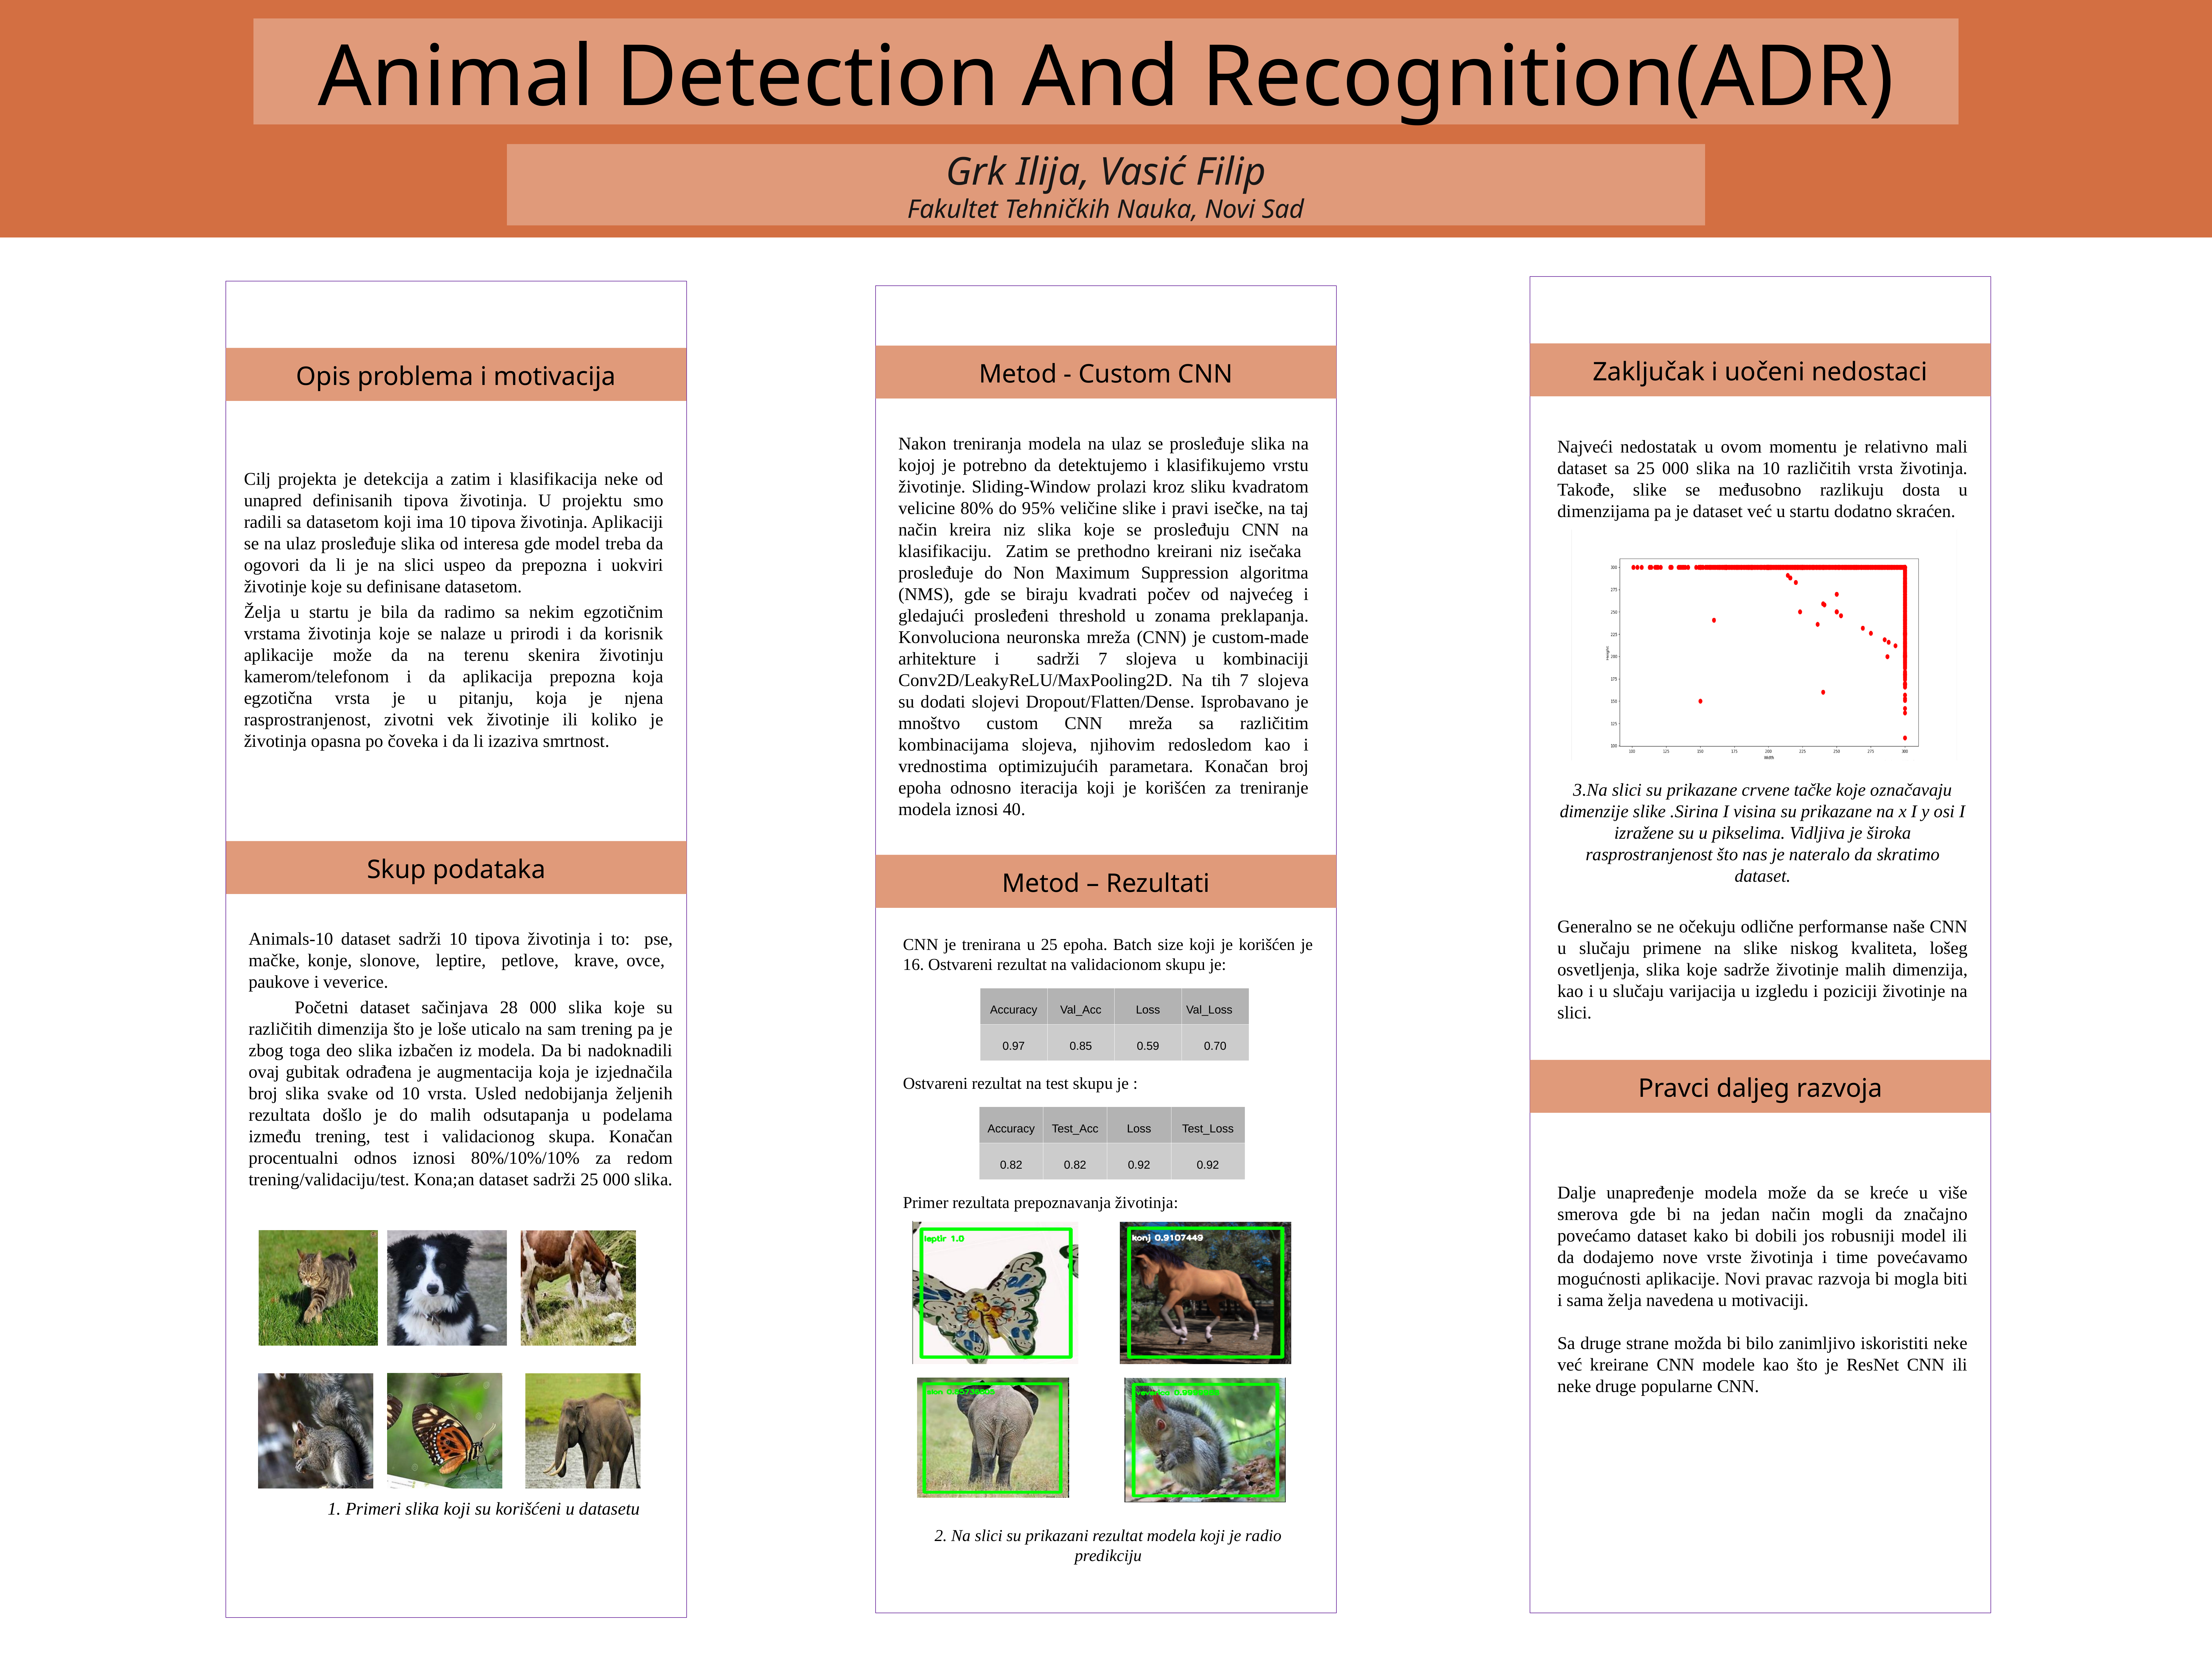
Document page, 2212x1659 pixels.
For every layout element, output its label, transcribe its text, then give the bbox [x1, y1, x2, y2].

picture [1120, 1222, 1291, 1364]
table_cell 0.92 [1107, 1143, 1171, 1179]
text_box Opis problema i motivacija [226, 348, 687, 401]
table_header Loss [1107, 1107, 1171, 1143]
picture [1571, 530, 1957, 761]
table_header Accuracy [979, 1107, 1043, 1143]
table_cell 0.59 [1115, 1025, 1182, 1061]
text_box Najveći nedostatak u ovom momentu je relativno mali dataset sa 25 000 slika na 10 različitih vrsta životinja. Takođe, slike se međusobno razlikuju dosta u dimenzijama pa je dataset već u startu dodatno skraćen. 3.Na slici su prikazane crvene tačke koje označavaju dimenzije slike .Sirina I visina su prikazane na x I y osi I izražene su u pikselima. Vidljiva je široka rasprostranjenost što nas je nateralo da skratimo dataset. Generalno se ne očekuju odlične performanse naše CNN u slučaju primene na slike niskog kvaliteta, lošeg osvetljenja, slika koje sadrže životinje malih dimenzija, kao i u slučaju varijacija u izgledu i poziciji životinje na slici. [1553, 432, 1973, 1025]
table_header Val_Loss [1182, 988, 1249, 1024]
table_cell 0.70 [1182, 1025, 1249, 1061]
picture [259, 1230, 378, 1346]
picture [917, 1378, 1069, 1498]
picture [0, 0, 2212, 237]
picture [1124, 1378, 1286, 1503]
table_cell 0.82 [1043, 1143, 1107, 1179]
table_header Loss [1115, 988, 1182, 1024]
text_box [226, 281, 687, 348]
table_header Accuracy [980, 988, 1047, 1024]
picture [258, 1373, 374, 1489]
text_box [1530, 1113, 1991, 1613]
text_box Zaključak i uočeni nedostaci [1530, 343, 1991, 396]
table_cell 0.82 [979, 1143, 1043, 1179]
text_box Pravci daljeg razvoja [1530, 1060, 1991, 1113]
text_box Cilj projekta je detekcija a zatim i klasifikacija neke od unapred definisanih tipova životinja. U projektu smo radili sa datasetom koji ima 10 tipova životinja. Aplikaciji se na ulaz prosleđuje slika od interesa gde model treba da ogovori da li je na slici uspeo da prepozna i uokviri životinje koje su definisane datasetom. Želja u startu je bila da radimo sa nekim egzotičnim vrstama životinja koje se nalaze u prirodi i da korisnik aplikacije može da na terenu skenira životinju kamerom/telefonom i da aplikacija prepozna koja egzotična vrsta je u pitanju, koja je njena rasprostranjenost, zivotni vek životinje ili koliko je životinja opasna po čoveka i da li izaziva smrtnost. [239, 447, 668, 753]
picture [525, 1373, 641, 1489]
text_box Metod – Rezultati [876, 855, 1336, 908]
table_header Test_Acc [1043, 1107, 1107, 1143]
table_header Val_Acc [1048, 988, 1114, 1024]
text_box [876, 908, 1336, 1613]
text_box Nakon treniranja modela na ulaz se prosleđuje slika na kojoj je potrebno da detektujemo i klasifikujemo vrstu životinje. Sliding-Window prolazi kroz sliku kvadratom velicine 80% do 95% veličine slike i pravi isečke, na taj način kreira niz slika koje se prosleđuju CNN na klasifikaciju. Zatim se prethodno kreirani niz isečaka prosleđuje do Non Maximum Suppression algoritma (NMS), gde se biraju kvadrati počev od najvećeg i gledajući prosleđeni threshold u zonama preklapanja. Konvoluciona neuronska mreža (CNN) je custom-made arhitekture i sadrži 7 slojeva u kombinaciji Conv2D/LeakyReLU/MaxPooling2D. Na tih 7 slojeva su dodati slojevi Dropout/Flatten/Dense. Isprobavano je mnoštvo custom CNN mreža sa različitim kombinacijama slojeva, njihovim redosledom kao i vrednostima optimizujućih parametara. Konačan broj epoha odnosno iteracija koji je korišćen za treniranje modela iznosi 40. [894, 429, 1314, 821]
text_box Skup podataka [226, 841, 687, 894]
picture [387, 1373, 503, 1489]
text_box Animals-10 dataset sadrži 10 tipova životinja i to: pse, mačke, konje, slonove, leptire, petlove, krave, ovce, paukove i veverice. Početni dataset sačinjava 28 000 slika koje su različitih dimenzija što je loše uticalo na sam trening pa je zbog toga deo slika izbačen iz modela. Da bi nadoknadili ovaj gubitak odrađena je augmentacija koja je izjednačila broj slika svake od 10 vrsta. Usled nedobijanja željenih rezultata došlo je do malih odsutapanja u podelama između trening, test i validacionog skupa. Konačan procentualni odnos iznosi 80%/10%/10% za redom trening/validaciju/test. Kona;an dataset sadrži 25 000 slika. 1. Primeri slika koji su korišćeni u datasetu [244, 889, 677, 1521]
table_cell 0.92 [1171, 1143, 1245, 1179]
text_box [226, 894, 687, 1618]
table_header Test_Loss [1171, 1107, 1245, 1143]
text_box Dalje unapređenje modela može da se kreće u više smerova gde bi na jedan način mogli da značajno povećamo dataset kako bi dobili jos robusniji model ili da dodajemo nove vrste životinja i time povećavamo mogućnosti aplikacije. Novi pravac razvoja bi mogla biti i sama želja navedena u motivaciji. Sa druge strane možda bi bilo zanimljivo iskoristiti neke već kreirane CNN modele kao što je ResNet CNN ili neke druge popularne CNN. [1553, 1178, 1972, 1420]
text_box CNN je trenirana u 25 epoha. Batch size koji je korišćen je 16. Ostvareni rezultat na validacionom skupu je: Ostvareni rezultat na test skupu je : Primer rezultata prepoznavanja životinja: 2. Na slici su prikazani rezultat modela koji je radio predikciju [898, 931, 1318, 1567]
table_cell 0.85 [1048, 1025, 1114, 1061]
text_box [1530, 276, 1991, 343]
text_box [876, 286, 1336, 345]
text_box [876, 399, 1336, 855]
text_box [1530, 396, 1991, 1060]
text_box [226, 401, 687, 841]
picture [912, 1221, 1079, 1364]
text_box Metod - Custom CNN [876, 345, 1336, 399]
table_cell 0.97 [980, 1025, 1047, 1061]
picture [387, 1230, 507, 1346]
picture [520, 1230, 636, 1346]
